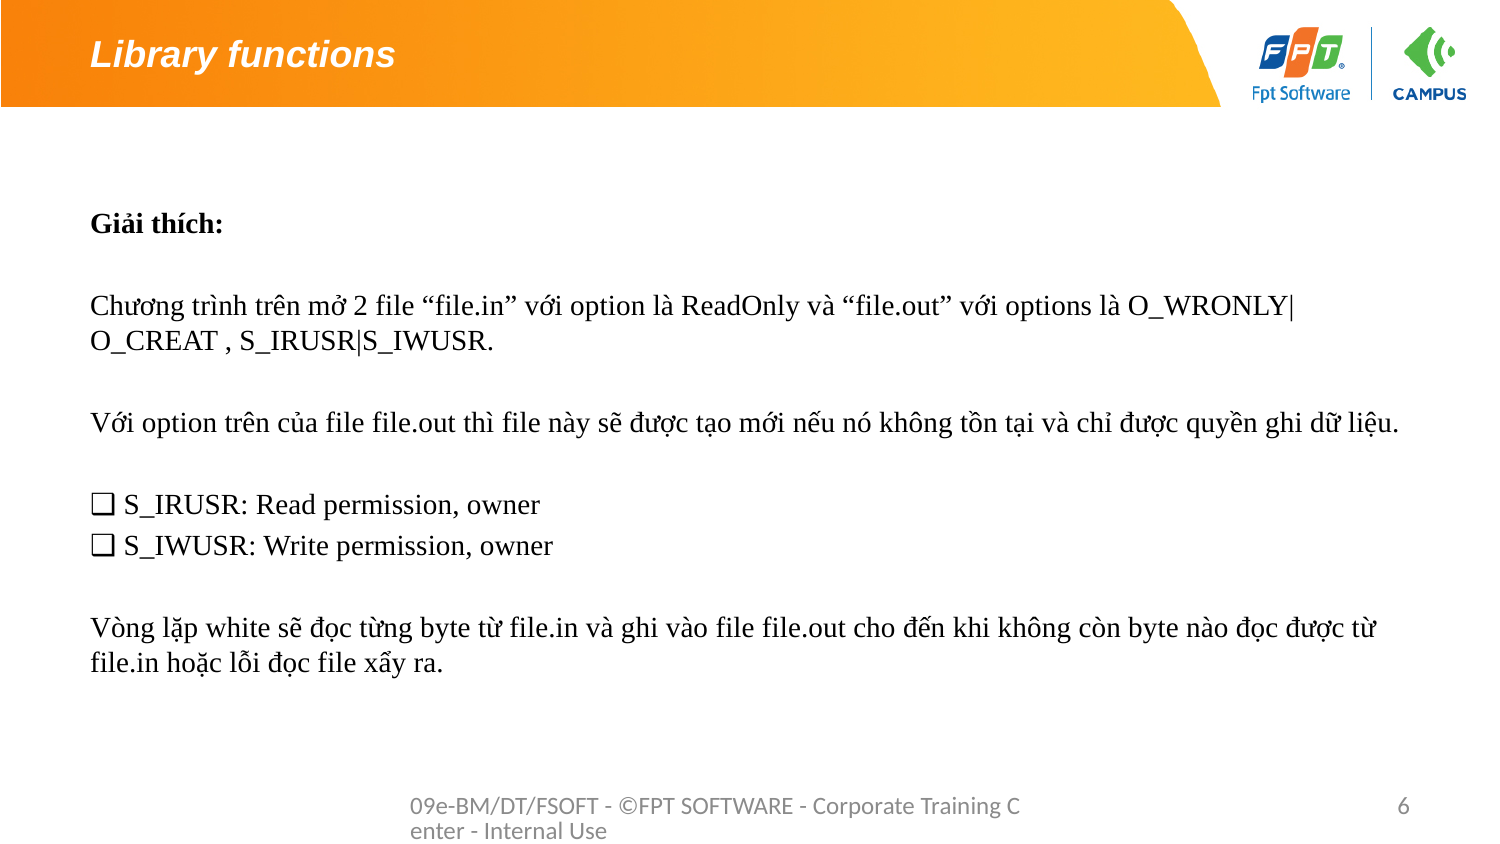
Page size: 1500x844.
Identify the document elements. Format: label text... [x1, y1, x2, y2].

title Library functions [75, 0, 1176, 106]
list Giải thích: Chương trình trên mở 2 file “file.in” với option là ReadOnly và “file.out” với options là O_WRONLY|O_CREAT , S_IRUSR|S_IWUSR. Với option trên của file file.out thì file này sẽ được tạo mới nếu nó không tồn tại và chỉ được quyền ghi dữ liệu. ❑ S_IRUSR: Read permission, owner ❑ S_IWUSR: Write permission, owner Vòng lặp white sẽ đọc từng byte từ file.in và ghi vào file file.out cho đến khi không còn byte nào đọc được từ file.in hoặc lỗi đọc file xẩy ra. [75, 196, 1425, 754]
slide_number 6 [1074, 782, 1425, 827]
picture [1, 0, 1499, 844]
footer 09e-BM/DT/FSOFT - ©FPT SOFTWARE - Corporate Training Center - Internal Use [395, 782, 1043, 827]
